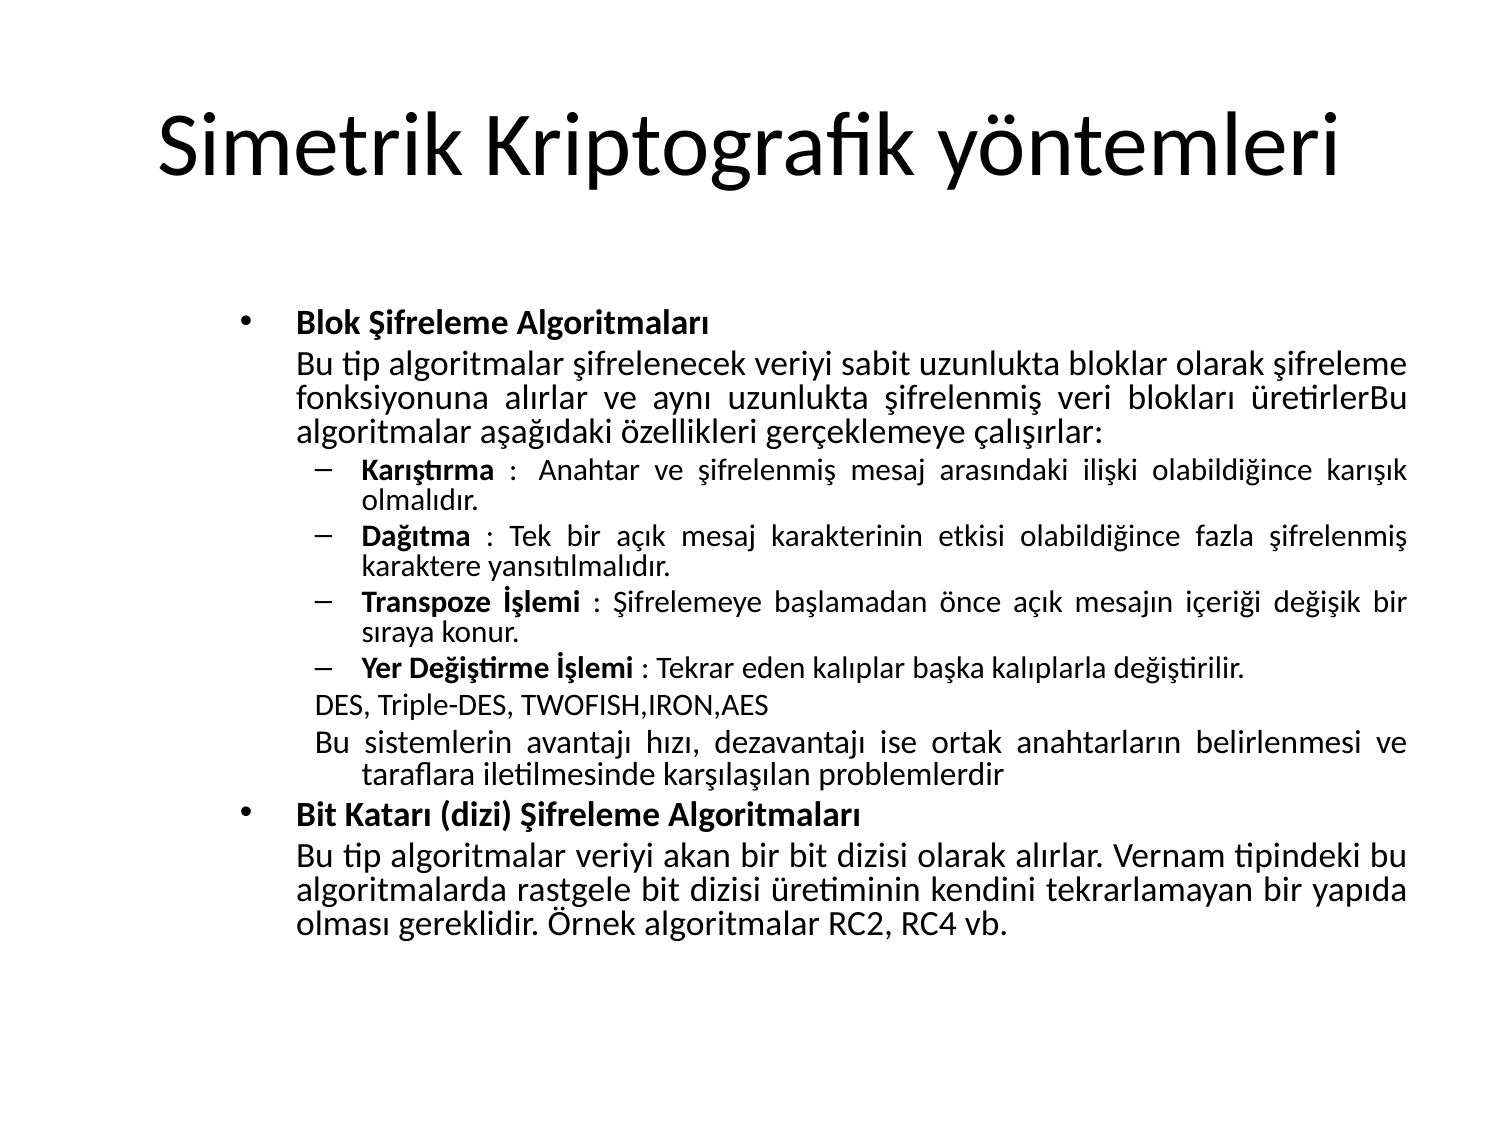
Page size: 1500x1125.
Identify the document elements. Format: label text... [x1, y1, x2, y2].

title Simetrik Kriptografik yöntemleri [75, 45, 1425, 233]
list Blok Şifreleme Algoritmaları Bu tip algoritmalar şifrelenecek veriyi sabit uzunlukta bloklar olarak şifreleme fonksiyonuna alırlar ve aynı uzunlukta şifrelenmiş veri blokları üretirlerBu algoritmalar aşağıdaki özellikleri gerçeklemeye çalışırlar: Karıştırma : Anahtar ve şifrelenmiş mesaj arasındaki ilişki olabildiğince karışık olmalıdır. Dağıtma : Tek bir açık mesaj karakterinin etkisi olabildiğince fazla şifrelenmiş karaktere yansıtılmalıdır. Transpoze İşlemi : Şifrelemeye başlamadan önce açık mesajın içeriği değişik bir sıraya konur. Yer Değiştirme İşlemi : Tekrar eden kalıplar başka kalıplarla değiştirilir. DES, Triple-DES, TWOFISH,IRON,AES Bu sistemlerin avantajı hızı, dezavantajı ise ortak anahtarların belirlenmesi ve taraflara iletilmesinde karşılaşılan problemlerdir Bit Katarı (dizi) Şifreleme Algoritmaları Bu tip algoritmalar veriyi akan bir bit dizisi olarak alırlar. Vernam tipindeki bu algoritmalarda rastgele bit dizisi üretiminin kendini tekrarlamayan bir yapıda olması gereklidir. Örnek algoritmalar RC2, RC4 vb. [224, 299, 1425, 1013]
